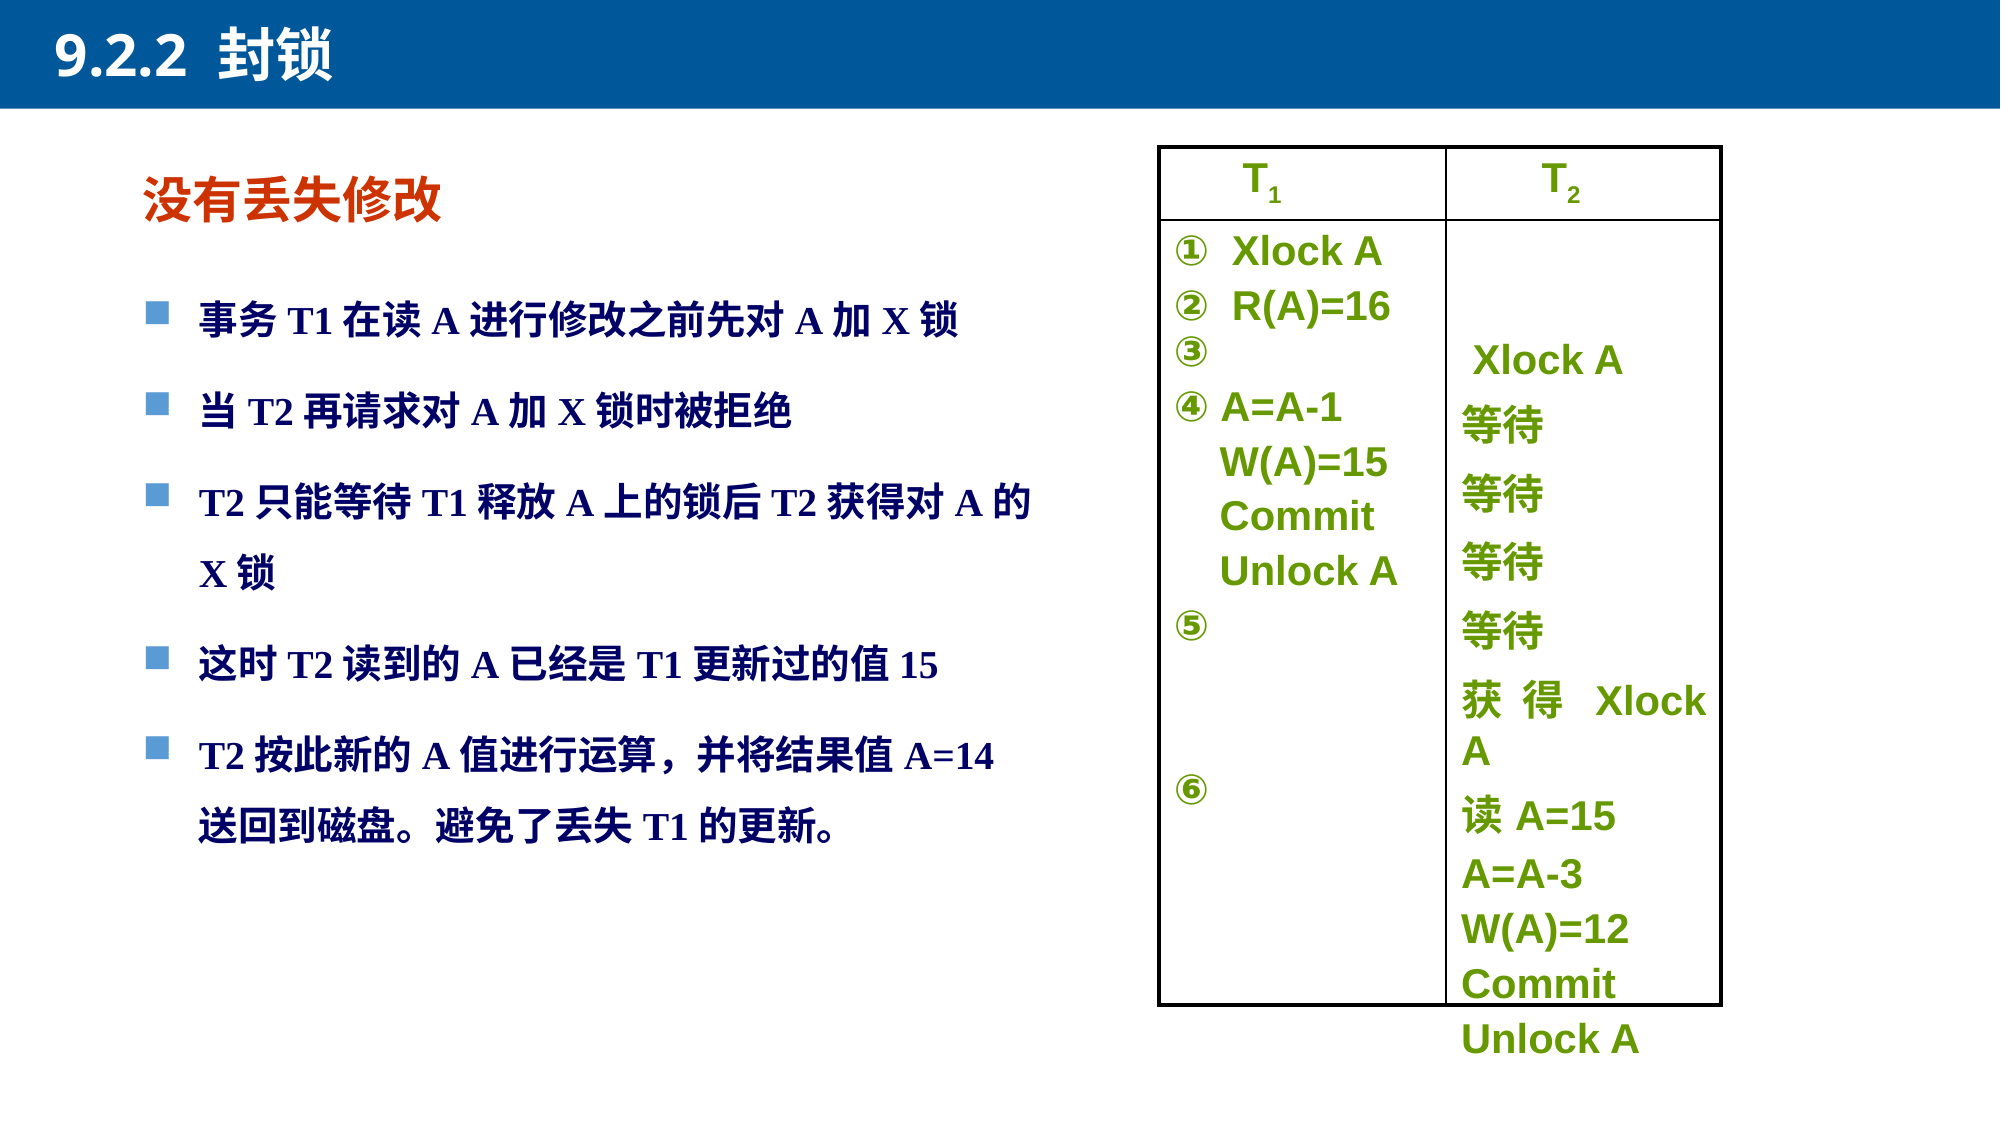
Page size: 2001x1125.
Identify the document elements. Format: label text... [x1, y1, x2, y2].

table_cell ① Xlock A ② R(A)=16 ③ ④ A=A-1 W(A)=15 Commit Unlock A ⑤ ⑥ [1161, 221, 1445, 1003]
text_box 9.2.2 封锁 [40, 10, 870, 96]
text_box 事务T1在读A进行修改之前先对A加X锁 当T2再请求对A加X锁时被拒绝 T2只能等待T1释放A上的锁后T2获得对A的X锁 这时T2读到的A已经是T1更新过的值15 T2按此新的A值进行运算，并将结果值A=14送回到磁盘。避免了丢失T1的更新。 [127, 263, 1049, 856]
text_box [0, 0, 2000, 109]
table_cell Xlock A 等待 等待 等待 等待 获得Xlock A 读A=15 A=A-3 W(A)=12 Commit Unlock A [1447, 221, 1719, 1003]
text_box 没有丢失修改 [127, 148, 553, 249]
table_header T1 [1161, 149, 1445, 219]
table_header T2 [1447, 149, 1719, 219]
